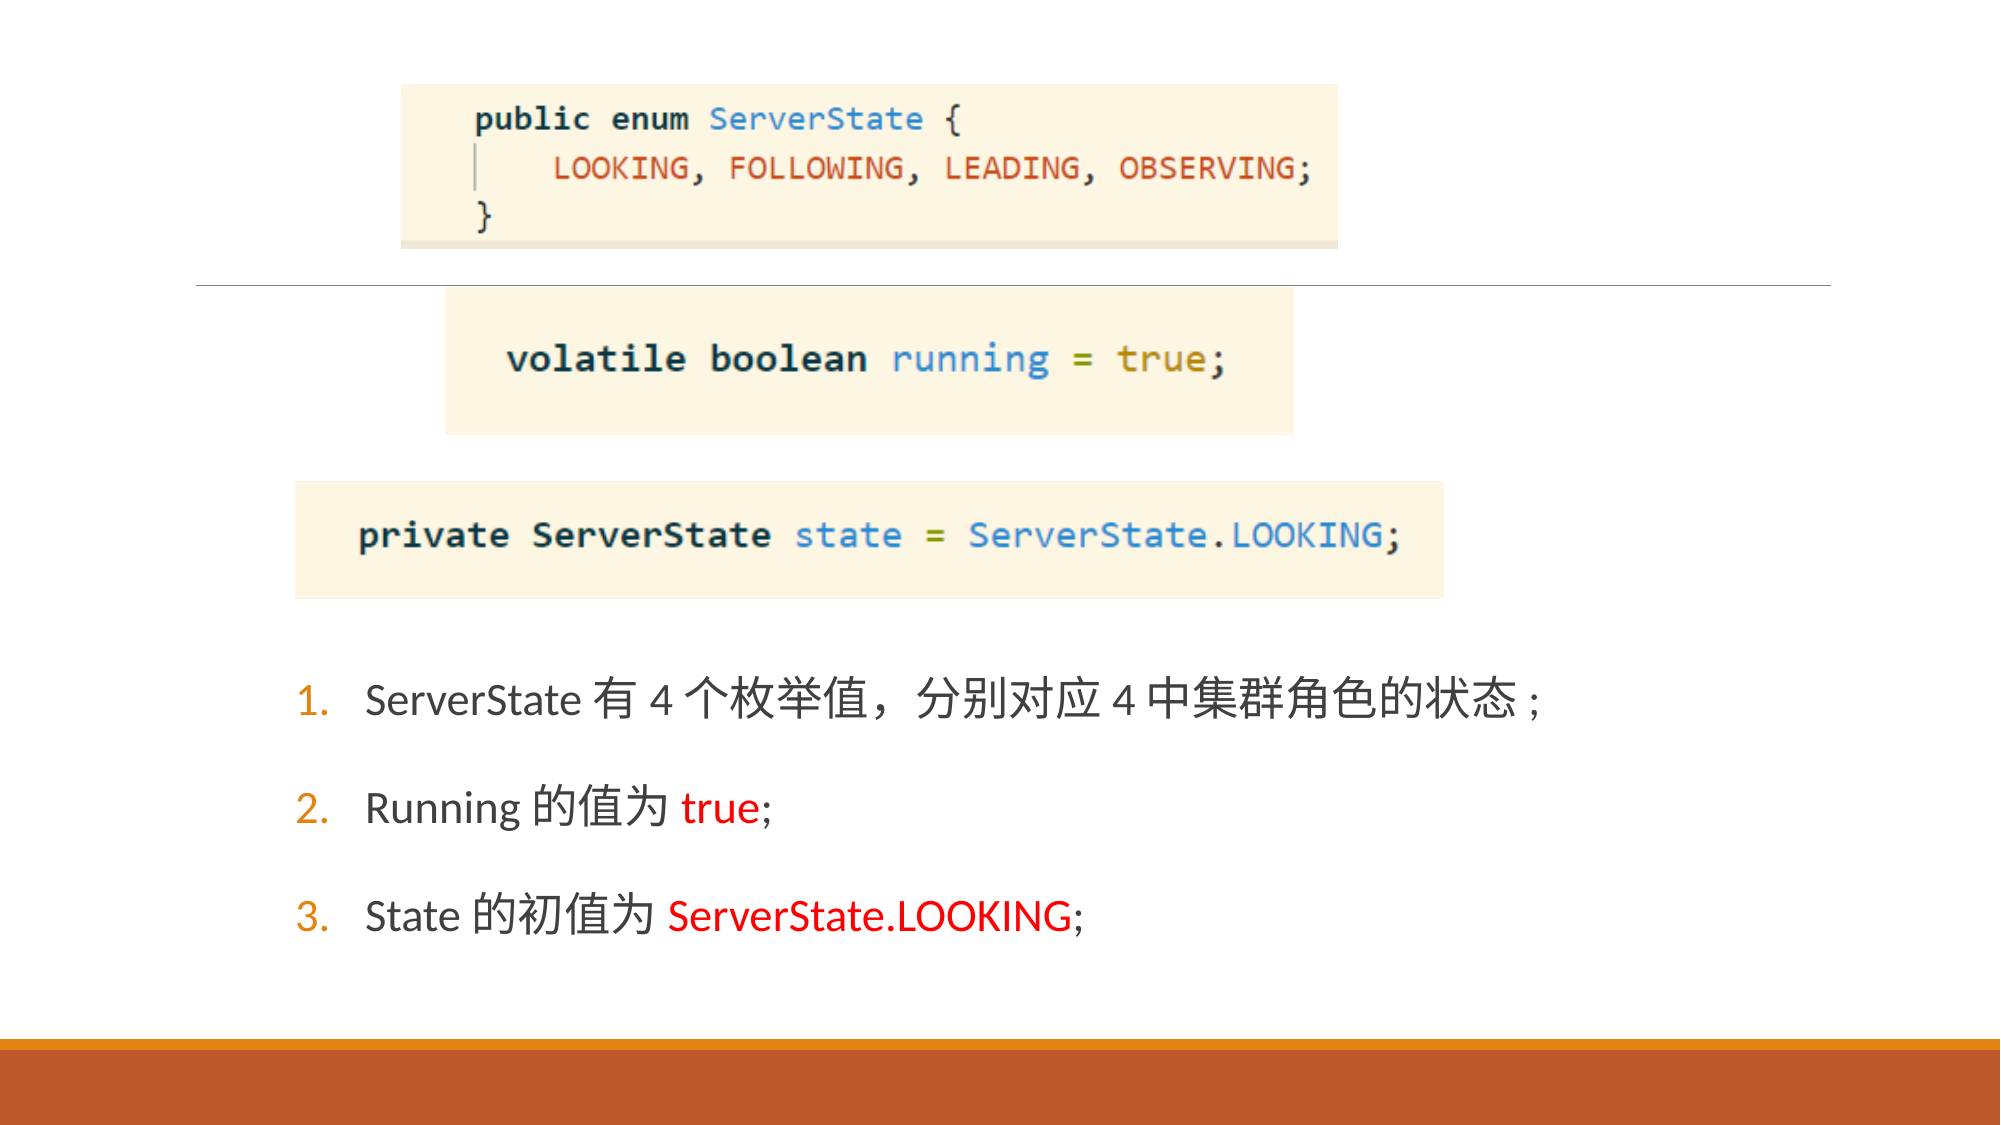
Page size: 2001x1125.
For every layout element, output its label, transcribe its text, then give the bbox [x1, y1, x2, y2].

picture [400, 83, 1339, 249]
text_box ServerState有4个枚举值，分别对应4中集群角色的状态; Running的值为true; State的初值为ServerState.LOOKING; [295, 668, 1603, 954]
picture [445, 287, 1294, 436]
picture [294, 481, 1445, 600]
